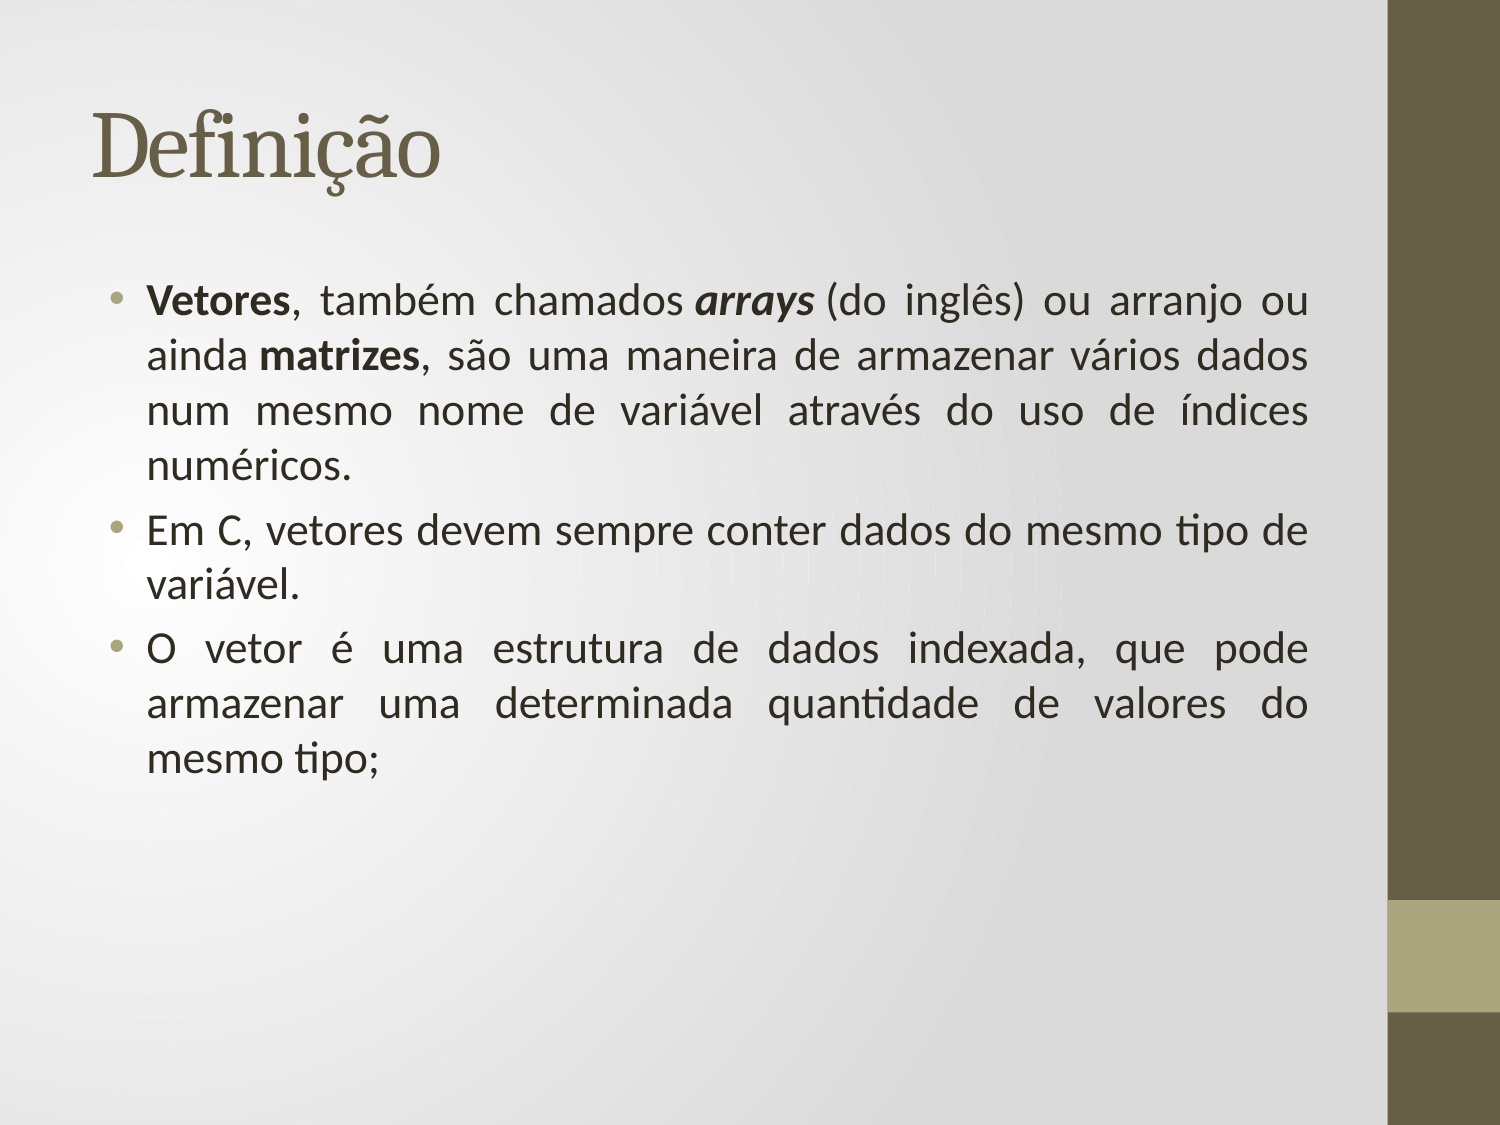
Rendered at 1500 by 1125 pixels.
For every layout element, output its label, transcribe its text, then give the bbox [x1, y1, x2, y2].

list Vetores, também chamados arrays (do inglês) ou arranjo ou ainda matrizes, são uma maneira de armazenar vários dados num mesmo nome de variável através do uso de índices numéricos. Em C, vetores devem sempre conter dados do mesmo tipo de variável. O vetor é uma estrutura de dados indexada, que pode armazenar uma determinada quantidade de valores do mesmo tipo; [75, 262, 1325, 1050]
title Definição [75, 45, 1325, 233]
